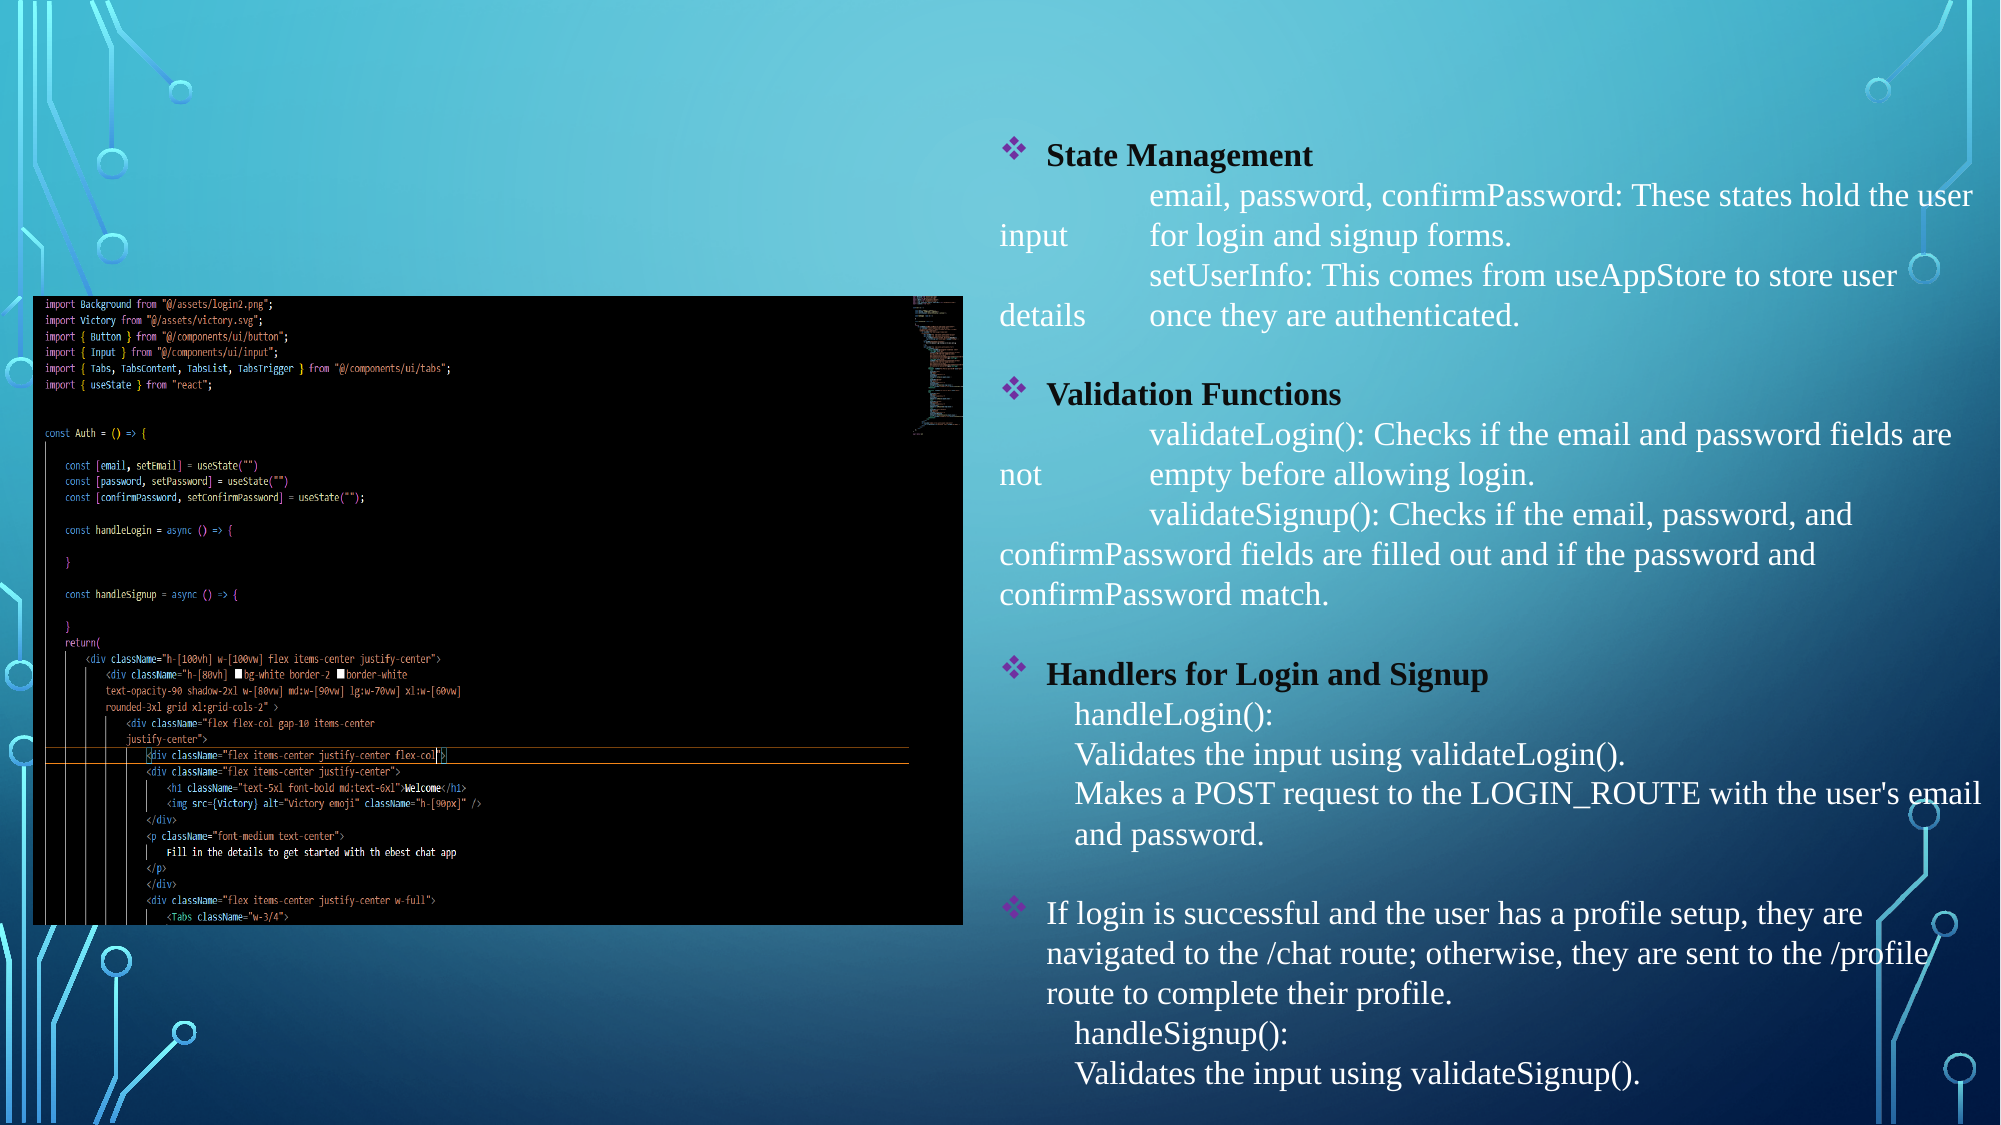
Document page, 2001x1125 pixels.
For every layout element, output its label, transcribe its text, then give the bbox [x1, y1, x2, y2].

picture [32, 296, 963, 925]
text_box State Management email, password, confirmPassword: These states hold the user input for login and signup forms. setUserInfo: This comes from useAppStore to store user details once they are authenticated. Validation Functions validateLogin(): Checks if the email and password fields are not empty before allowing login. validateSignup(): Checks if the email, password, and confirmPassword fields are filled out and if the password and confirmPassword match. Handlers for Login and Signup handleLogin(): Validates the input using validateLogin(). Makes a POST request to the LOGIN_ROUTE with the user's email and password. If login is successful and the user has a profile setup, they are navigated to the /chat route; otherwise, they are sent to the /profile route to complete their profile. handleSignup(): Validates the input using validateSignup(). [984, 125, 2000, 1099]
